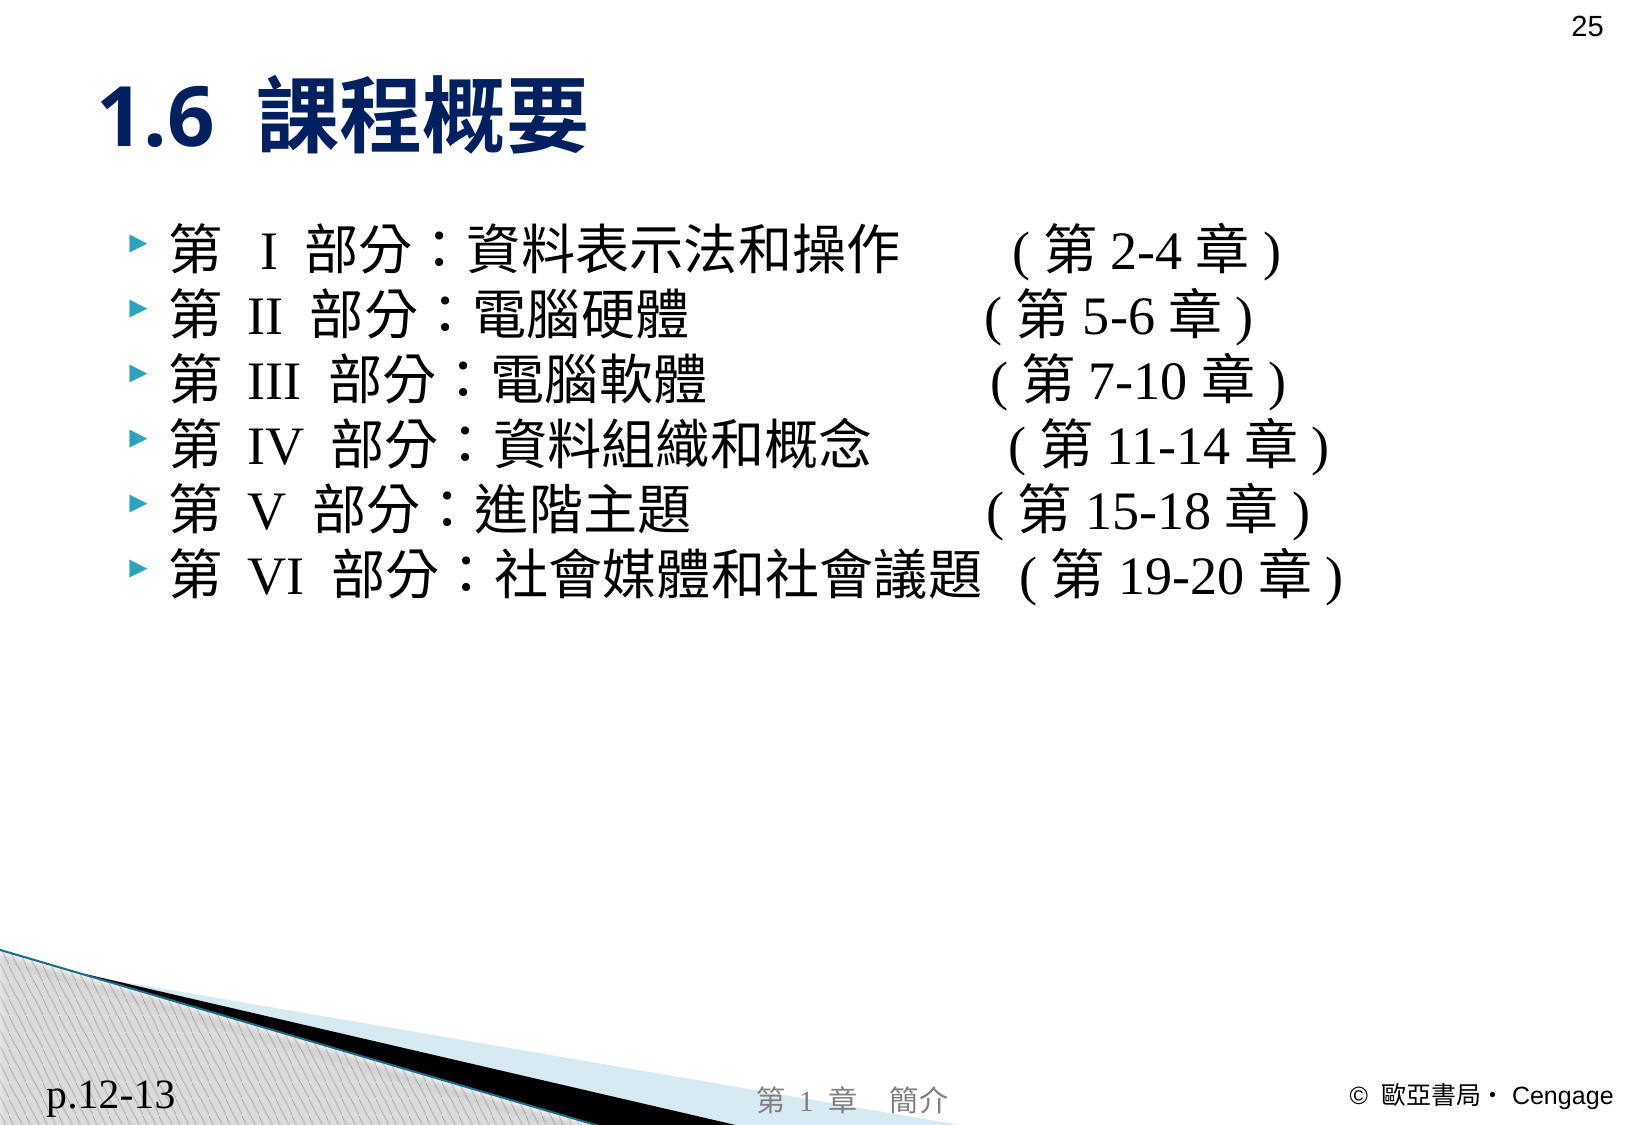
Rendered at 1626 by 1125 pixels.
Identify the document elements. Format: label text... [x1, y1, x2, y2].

text_box p.12-13 [0, 1059, 246, 1125]
list 第 I 部分：資料表示法和操作 (第2-4章) 第 II 部分：電腦硬體 (第5-6章) 第 III 部分：電腦軟體 (第7-10章) 第 IV 部分：資料組織和概念 (第11-14章) 第 V 部分：進階主題 (第15-18章) 第 VI 部分：社會媒體和社會議題 (第19-20章) [93, 208, 1498, 638]
title 1.6 課程概要 [81, 19, 1544, 207]
